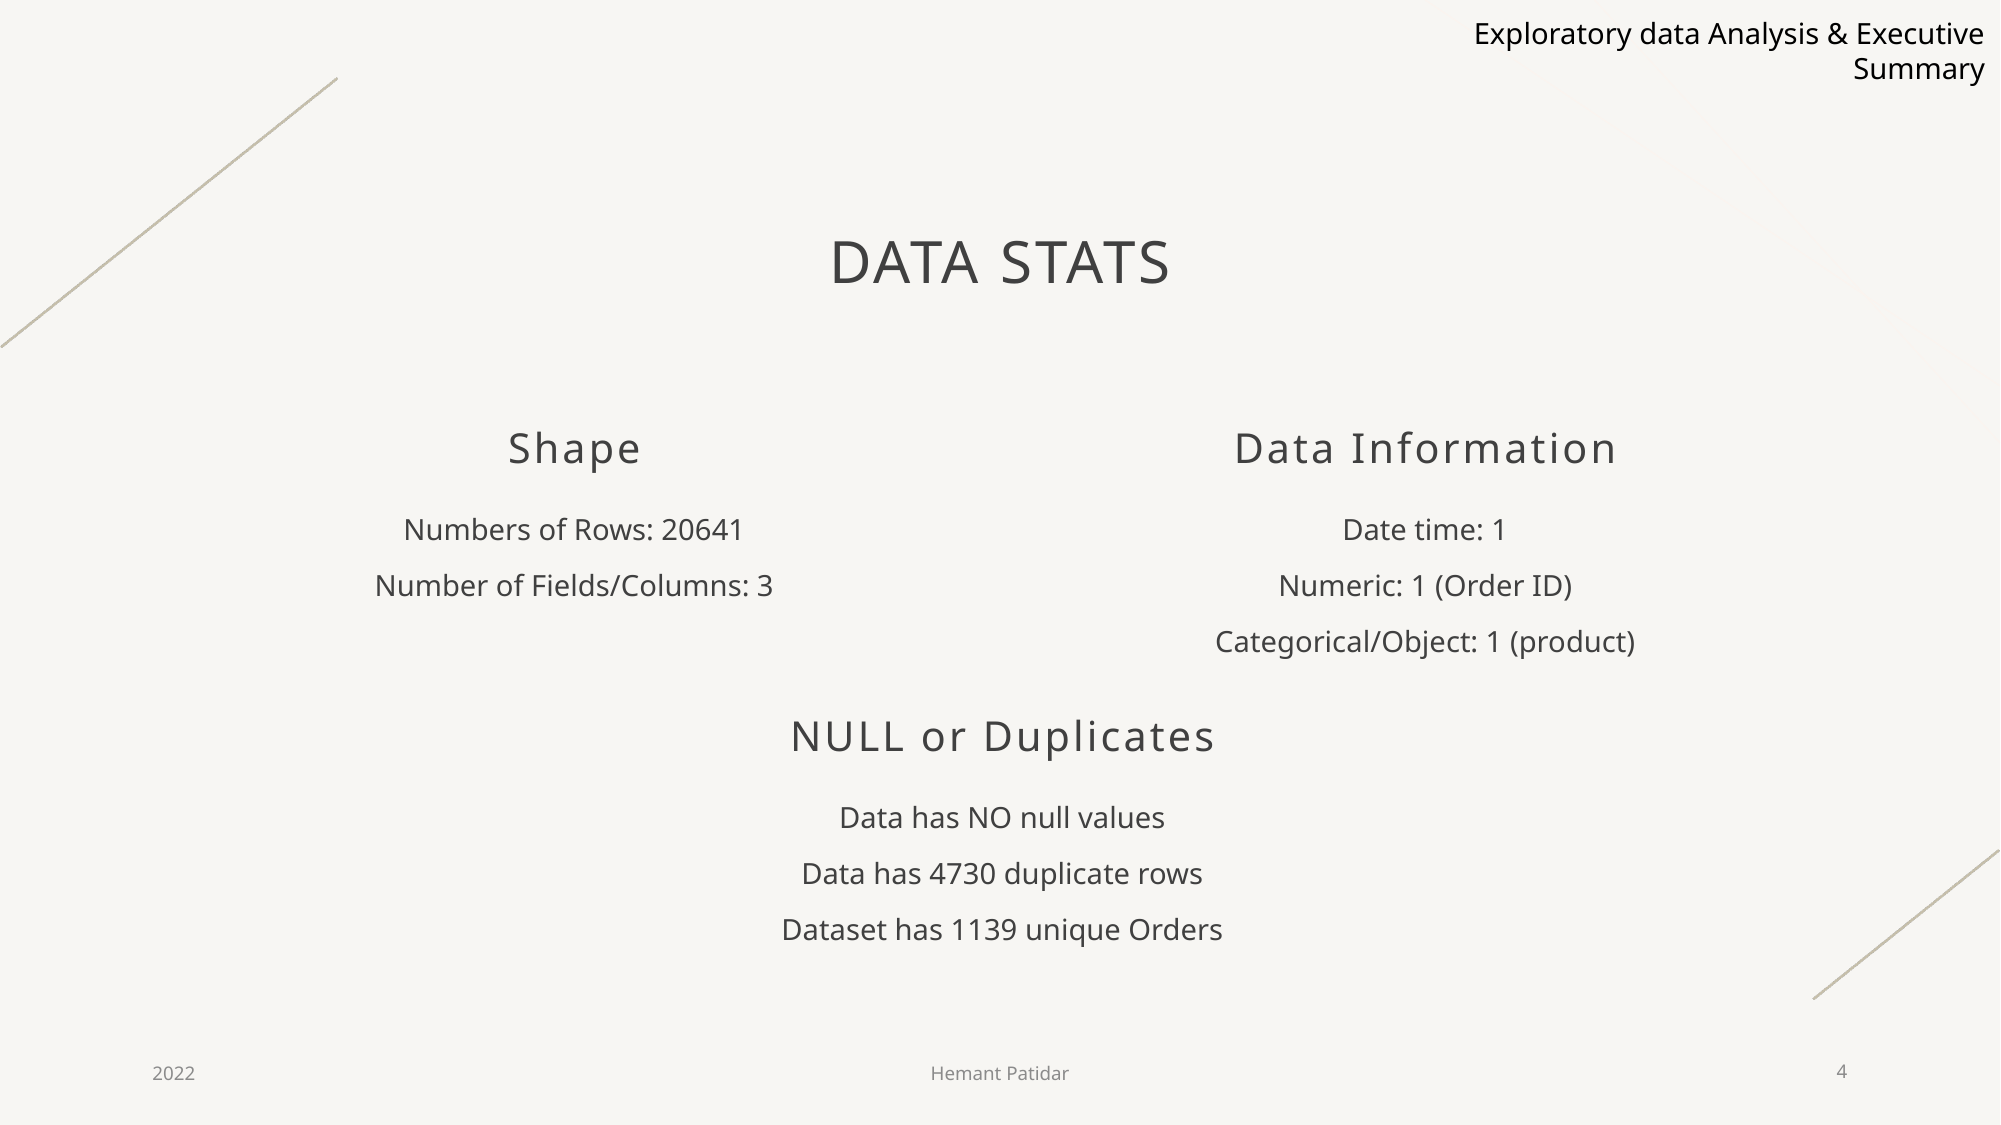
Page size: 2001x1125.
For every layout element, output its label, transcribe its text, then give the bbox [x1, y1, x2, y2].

list NULL or Duplicates [671, 708, 1334, 769]
list Data has NO null values Data has 4730 duplicate rows Dataset has 1139 unique Orders [671, 791, 1333, 966]
footer Hemant Patidar [662, 1042, 1338, 1103]
picture [0, 77, 338, 348]
list Shape [243, 420, 906, 481]
picture [1812, 849, 2000, 1000]
text_box Exploratory data Analysis & Executive Summary [1338, 7, 2000, 93]
slide_number 2022 [137, 1042, 588, 1103]
list Date time: 1 Numeric: 1 (Order ID) Categorical/Object: 1 (product) [1094, 503, 1756, 678]
list Data Information [1094, 420, 1757, 481]
title Data Stats [309, 223, 1691, 306]
slide_number 4 [1412, 1042, 1863, 1103]
list Numbers of Rows: 20641 Number of Fields/Columns: 3 [243, 503, 905, 678]
